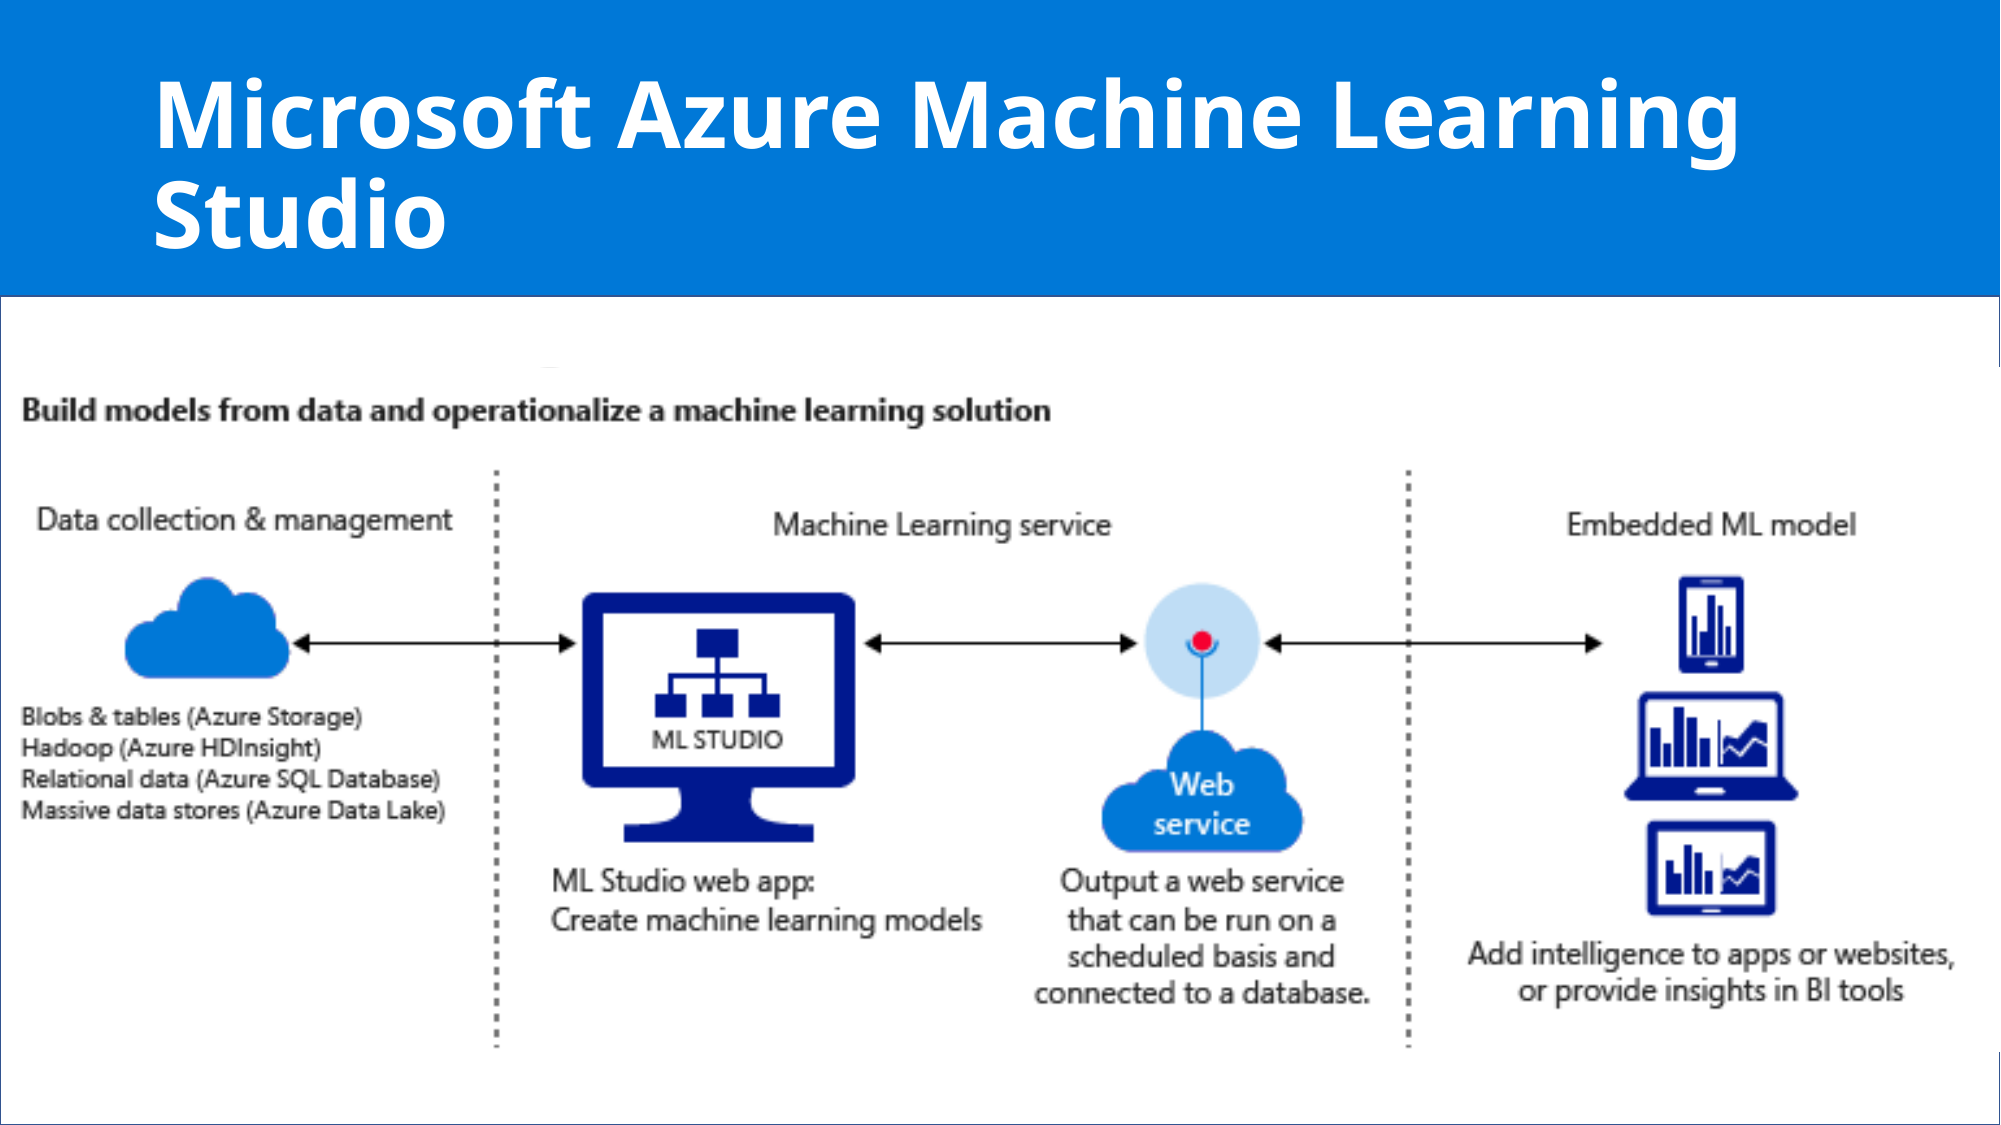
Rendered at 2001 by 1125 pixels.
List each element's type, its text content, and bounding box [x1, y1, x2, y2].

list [7, 367, 2000, 1052]
text_box [0, 295, 2000, 1125]
title Microsoft Azure Machine Learning Studio [137, 59, 1863, 278]
